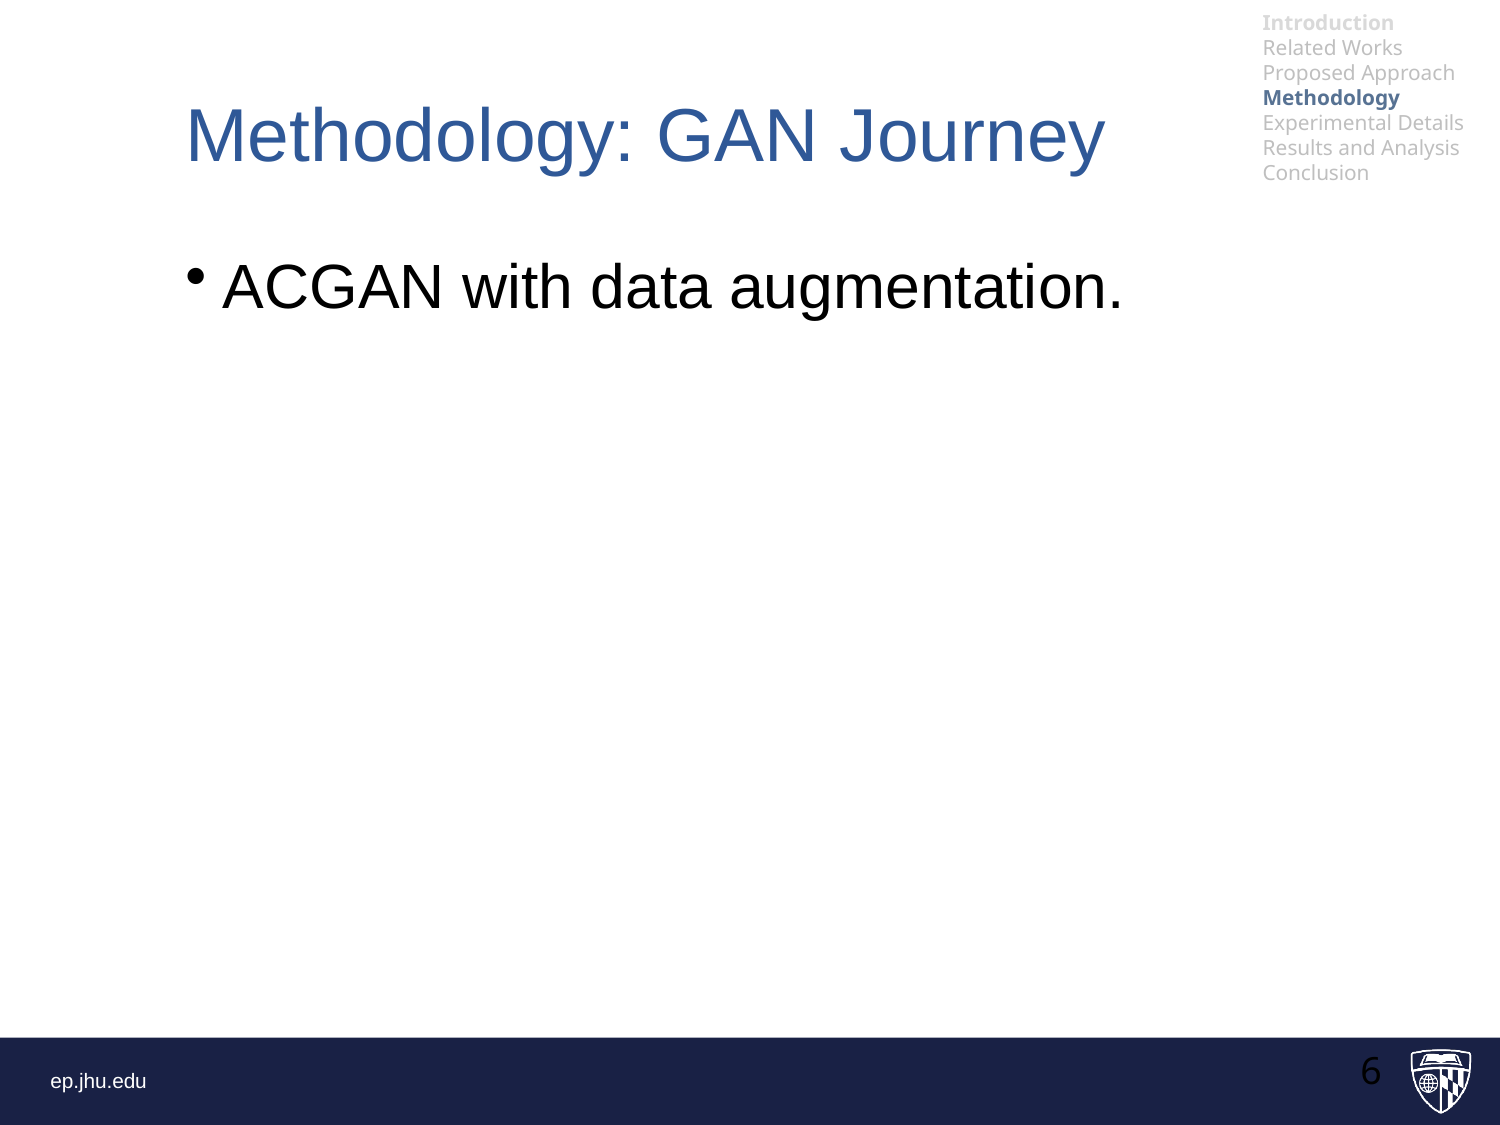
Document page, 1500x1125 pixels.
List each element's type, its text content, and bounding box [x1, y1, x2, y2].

list Methodology: GAN Journey [170, 79, 1247, 171]
list ACGAN with data augmentation. [170, 247, 1200, 938]
picture [1408, 1047, 1473, 1116]
slide_number 6 [1059, 1042, 1397, 1103]
text_box Introduction Related Works Proposed Approach Methodology Experimental Details Results and Analysis Conclusion [1247, 2, 1479, 192]
